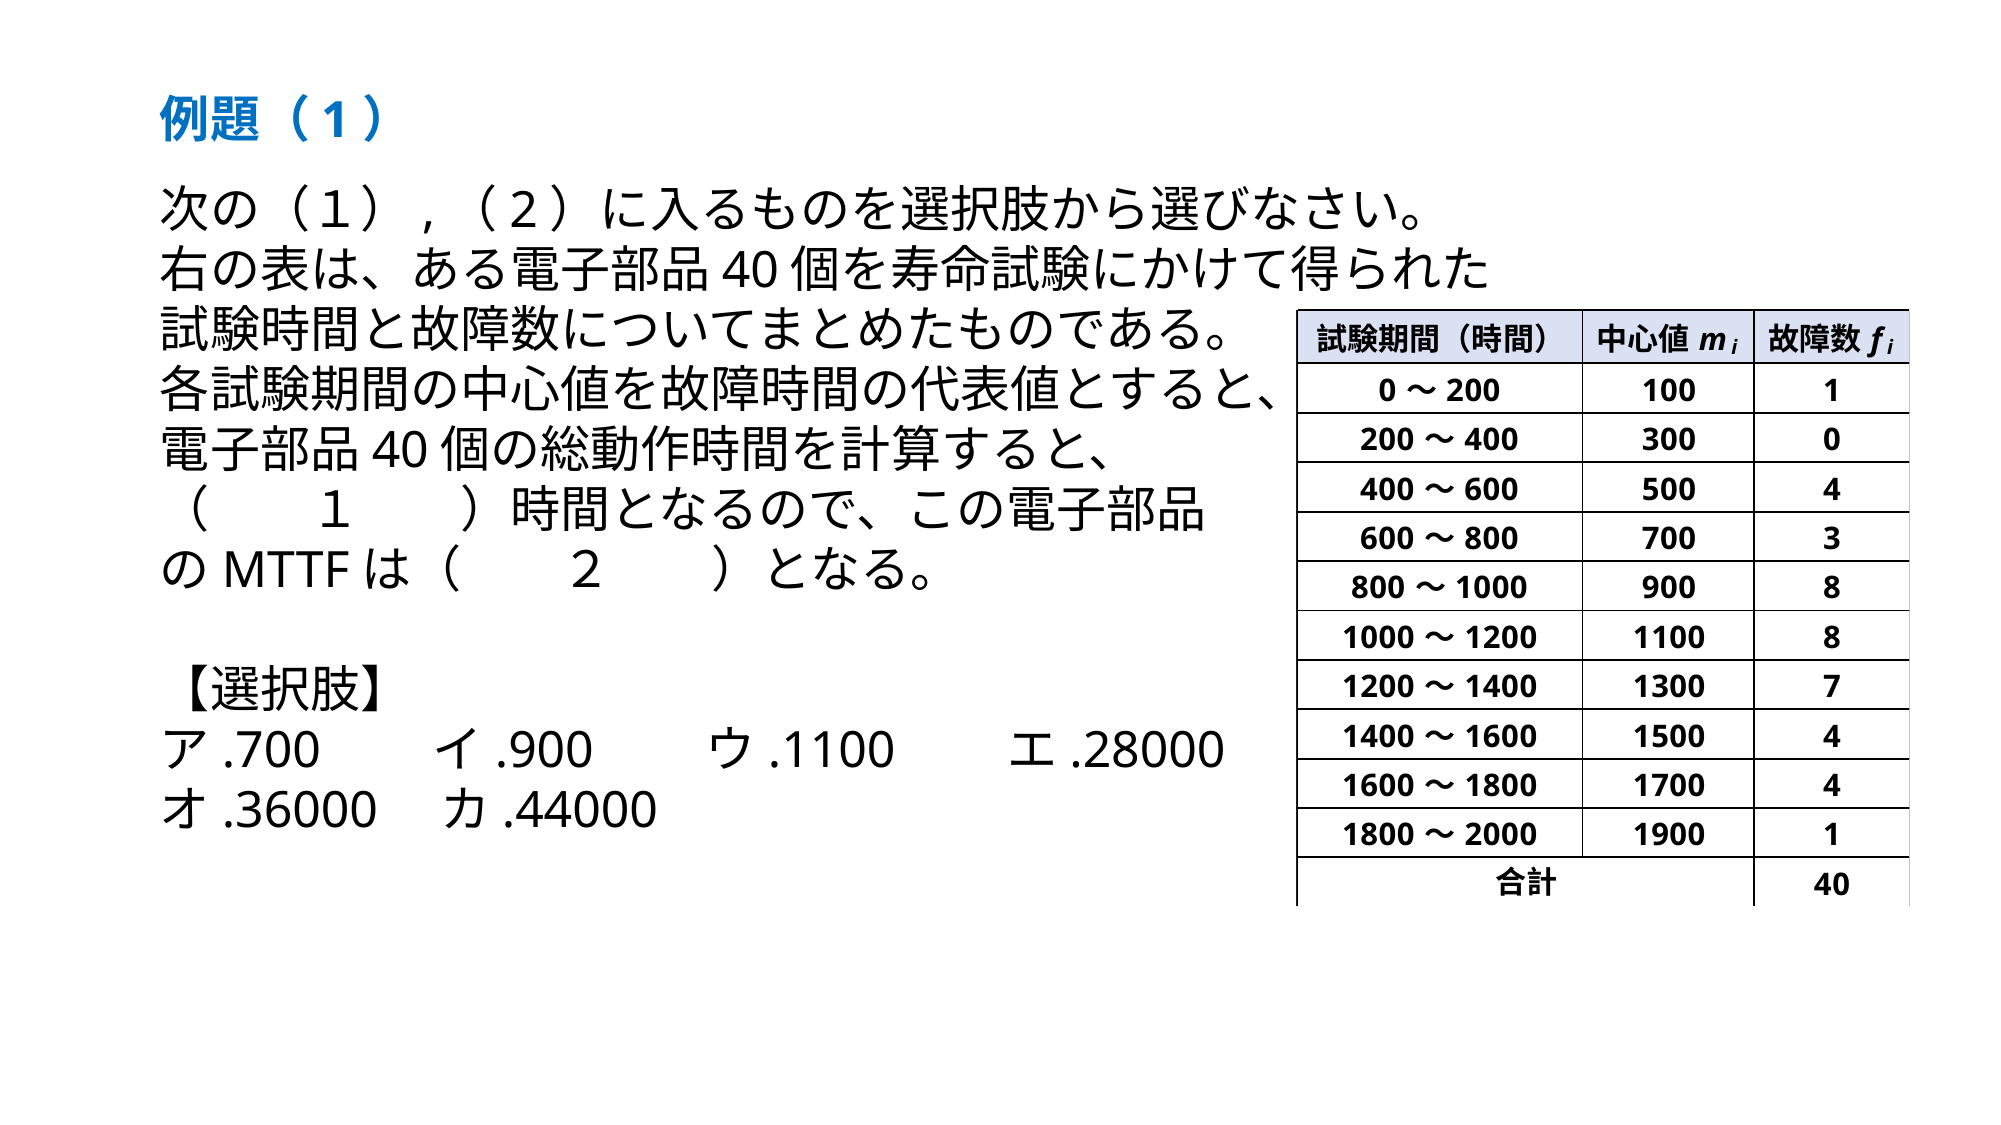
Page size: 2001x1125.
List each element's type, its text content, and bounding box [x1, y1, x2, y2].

text_box 例題（1） 次の（１）,（2）に入るものを選択肢から選びなさい。 右の表は、ある電子部品40個を寿命試験にかけて得られた 試験時間と故障数についてまとめたものである。 各試験期間の中心値を故障時間の代表値とすると、 電子部品40個の総動作時間を計算すると、 （ １ ）時間となるので、この電子部品 のMTTFは（ ２ ）となる。 【選択肢】 ア.700 イ.900 ウ.1100 エ.28000 オ.36000 カ.44000 [145, 80, 1895, 845]
picture [1296, 309, 1911, 908]
